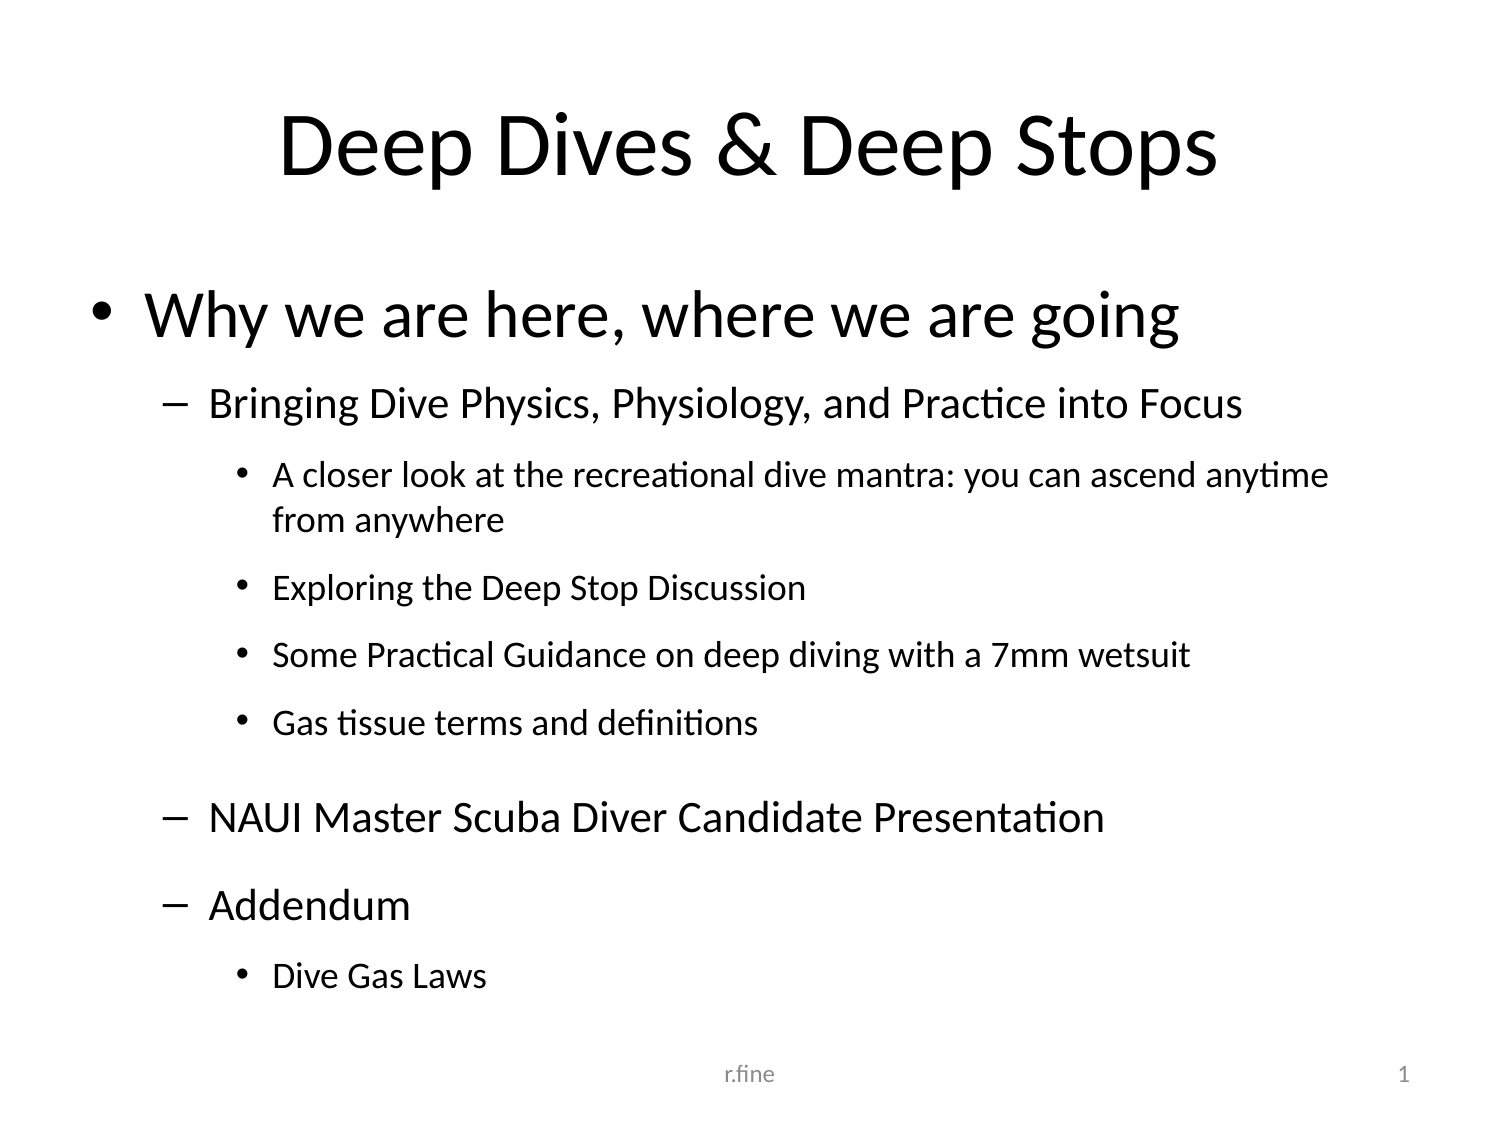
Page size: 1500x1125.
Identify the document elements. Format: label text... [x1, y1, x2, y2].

footer r.fine [512, 1042, 988, 1103]
slide_number 1 [1074, 1042, 1425, 1103]
list Why we are here, where we are going Bringing Dive Physics, Physiology, and Practice into Focus A closer look at the recreational dive mantra: you can ascend anytime from anywhere Exploring the Deep Stop Discussion Some Practical Guidance on deep diving with a 7mm wetsuit Gas tissue terms and definitions NAUI Master Scuba Diver Candidate Presentation Addendum Dive Gas Laws [75, 262, 1425, 1005]
title Deep Dives & Deep Stops [75, 45, 1425, 233]
